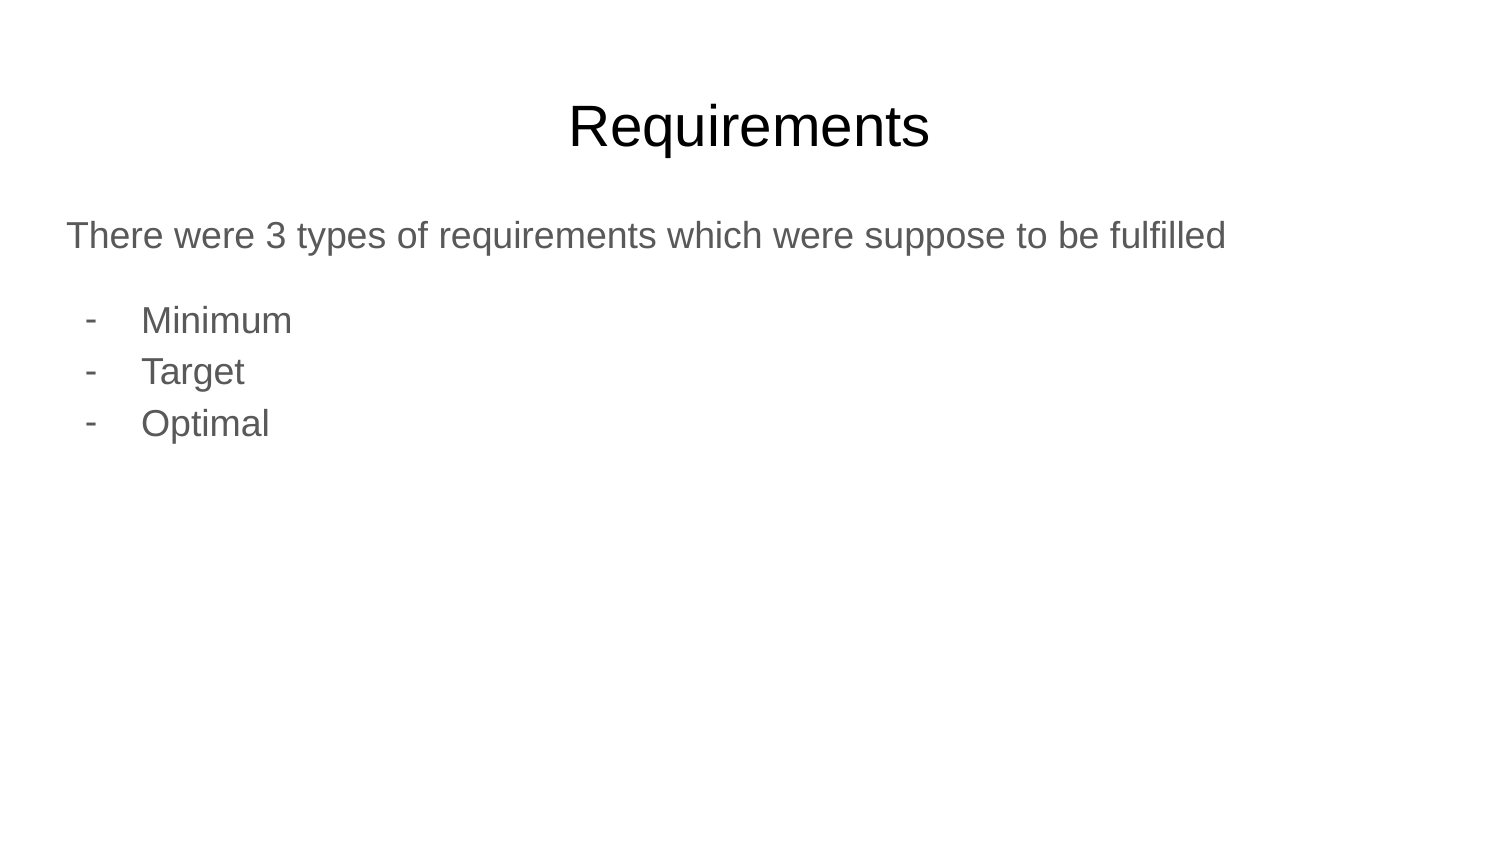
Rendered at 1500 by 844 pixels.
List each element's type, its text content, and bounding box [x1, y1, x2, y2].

title Requirements [51, 72, 1449, 167]
list There were 3 types of requirements which were suppose to be fulfilled Minimum Target Optimal [51, 189, 1449, 750]
